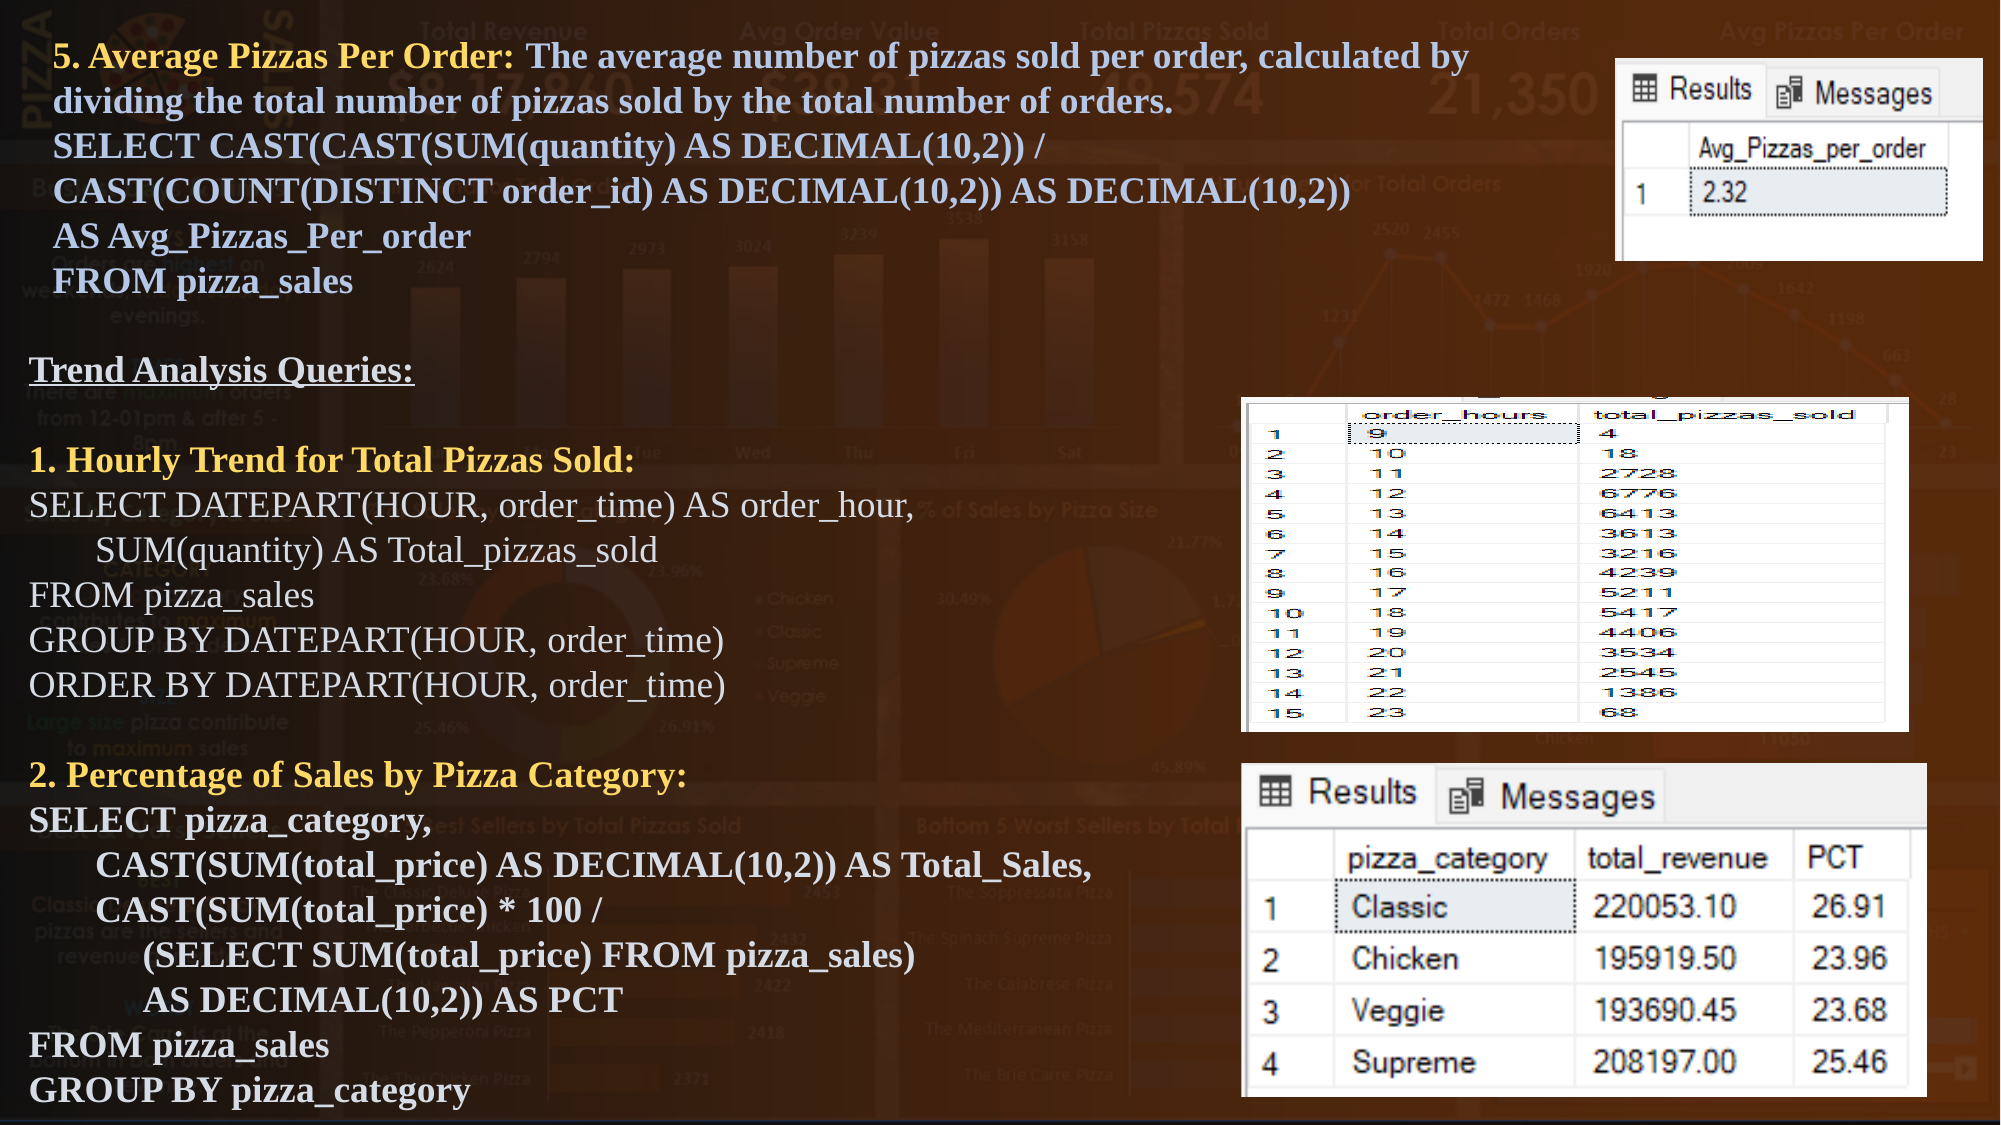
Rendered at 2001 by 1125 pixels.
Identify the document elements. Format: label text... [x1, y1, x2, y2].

picture [0, 0, 2001, 1125]
text_box 5. Average Pizzas Per Order: The average number of pizzas sold per order, calculated by dividing the total number of pizzas sold by the total number of orders. SELECT CAST(CAST(SUM(quantity) AS DECIMAL(10,2)) / CAST(COUNT(DISTINCT order_id) AS DECIMAL(10,2)) AS DECIMAL(10,2)) AS Avg_Pizzas_Per_order FROM pizza_sales [37, 23, 1578, 309]
text_box Trend Analysis Queries: 1. Hourly Trend for Total Pizzas Sold: SELECT DATEPART(HOUR, order_time) AS order_hour, SUM(quantity) AS Total_pizzas_sold FROM pizza_sales GROUP BY DATEPART(HOUR, order_time) ORDER BY DATEPART(HOUR, order_time) 2. Percentage of Sales by Pizza Category: SELECT pizza_category, CAST(SUM(total_price) AS DECIMAL(10,2)) AS Total_Sales, CAST(SUM(total_price) * 100 / (SELECT SUM(total_price) FROM pizza_sales) AS DECIMAL(10,2)) AS PCT FROM pizza_sales GROUP BY pizza_category [13, 337, 1165, 1118]
